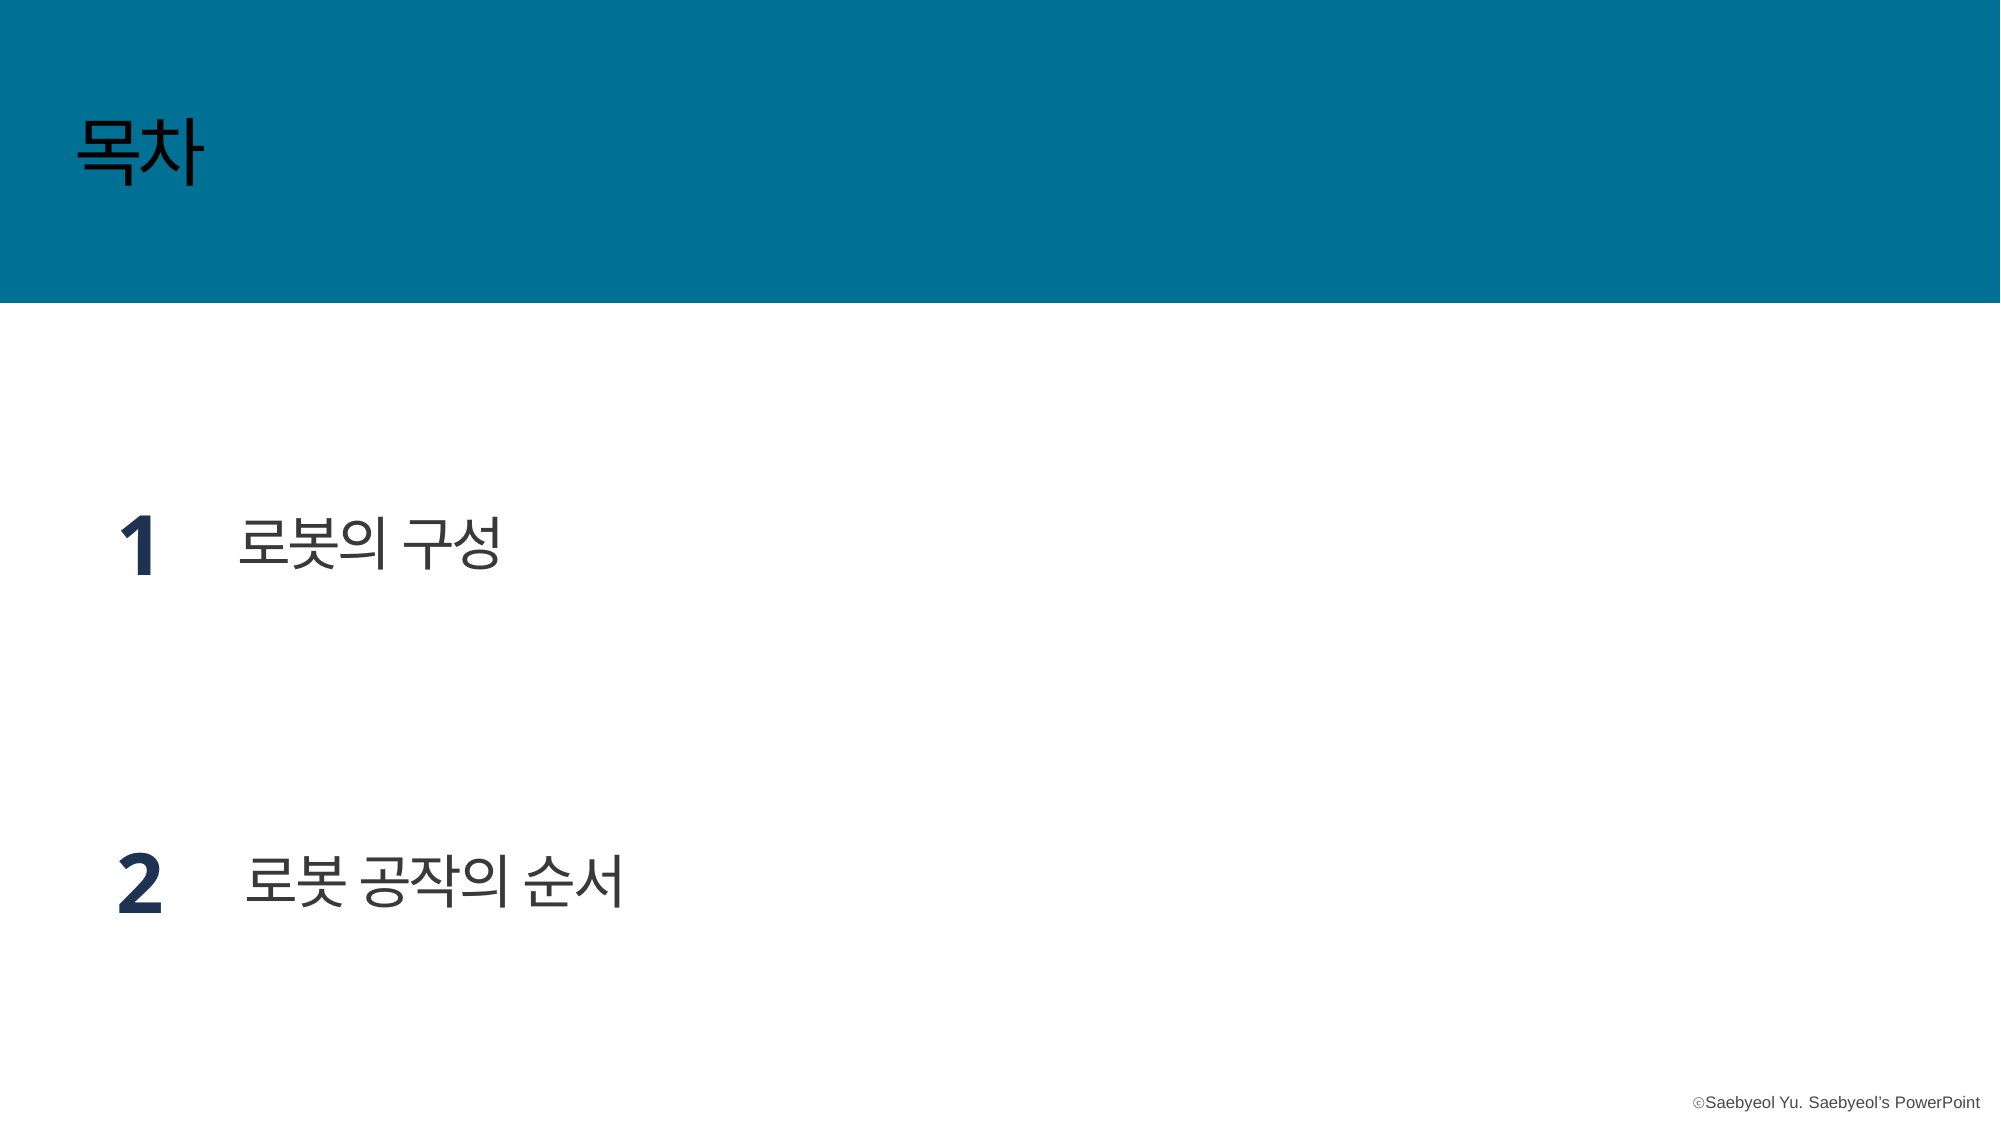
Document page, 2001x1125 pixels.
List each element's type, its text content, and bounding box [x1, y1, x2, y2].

text_box 목차 [59, 98, 222, 203]
text_box [0, 0, 2000, 303]
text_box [99, 484, 664, 939]
